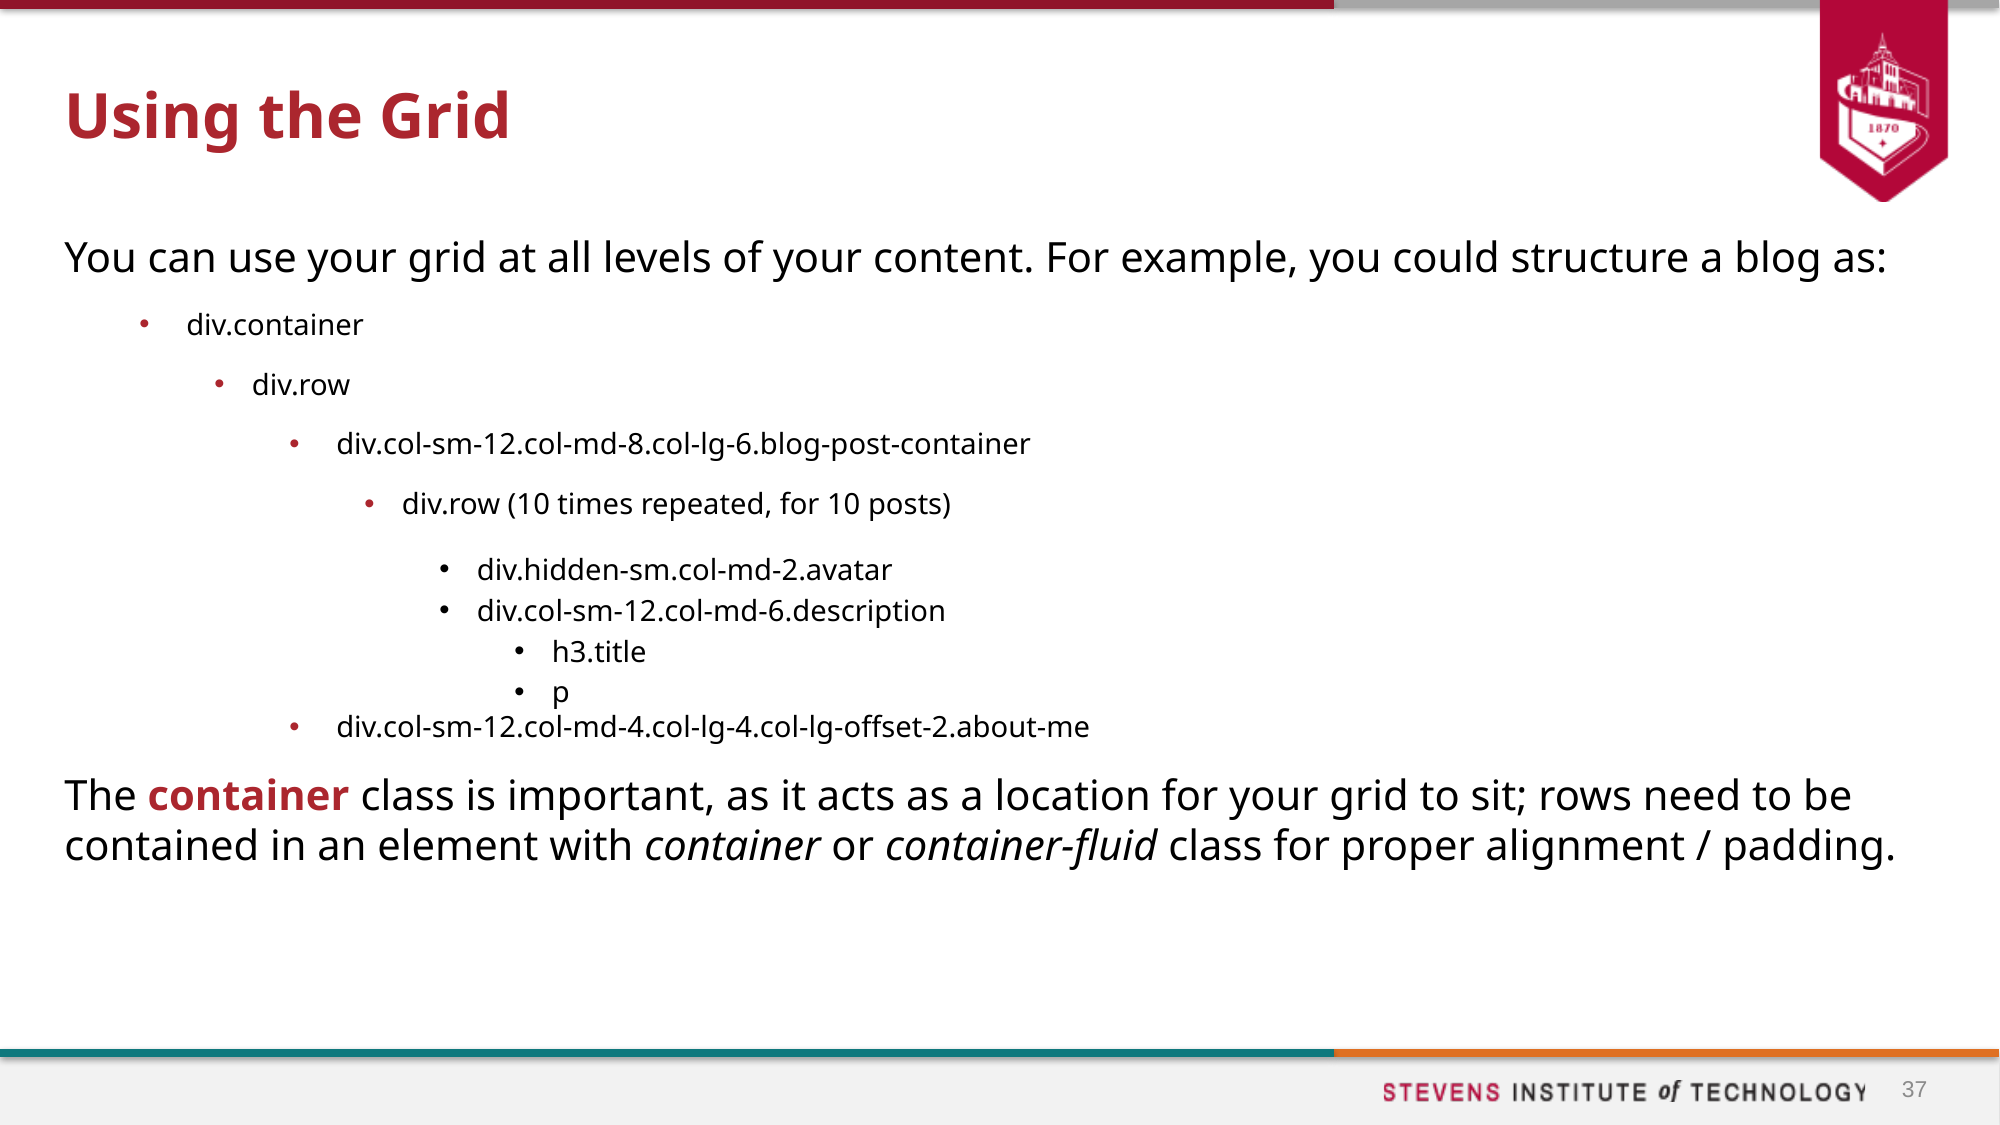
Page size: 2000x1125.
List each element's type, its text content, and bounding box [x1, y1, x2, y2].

list You can use your grid at all levels of your content. For example, you could structure a blog as: div.container div.row div.col-sm-12.col-md-8.col-lg-6.blog-post-container div.row (10 times repeated, for 10 posts) div.hidden-sm.col-md-2.avatar div.col-sm-12.col-md-6.description h3.title p div.col-sm-12.col-md-4.col-lg-4.col-lg-offset-2.about-me The container class is important, as it acts as a location for your grid to sit; rows need to be contained in an element with container or container-fluid class for proper alignment / padding. [49, 223, 1951, 943]
title Using the Grid [49, 68, 1661, 157]
slide_number 37 [1862, 1057, 1967, 1118]
